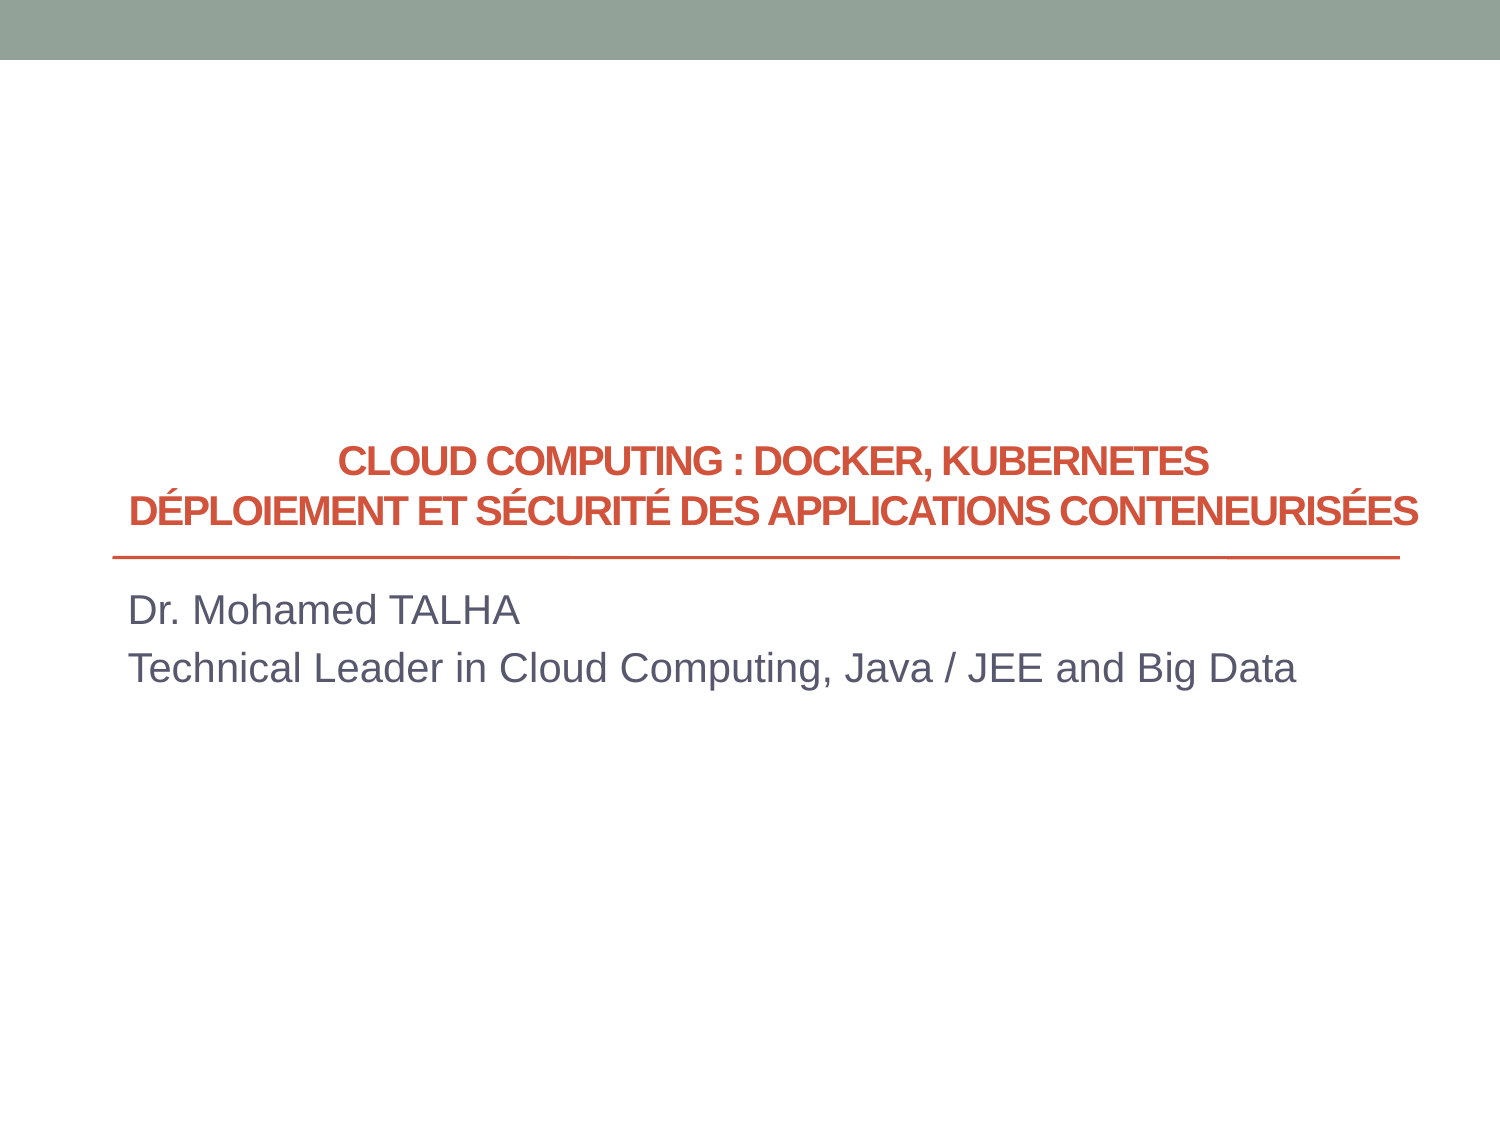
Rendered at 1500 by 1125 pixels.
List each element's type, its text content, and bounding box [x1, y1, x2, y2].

title Cloud Computing : Docker, Kubernetes Déploiement et Sécurité des applications conteneurisées [112, 224, 1436, 542]
subtitle Dr. Mohamed TALHA Technical Leader in Cloud Computing, Java / JEE and Big Data [112, 575, 1365, 863]
